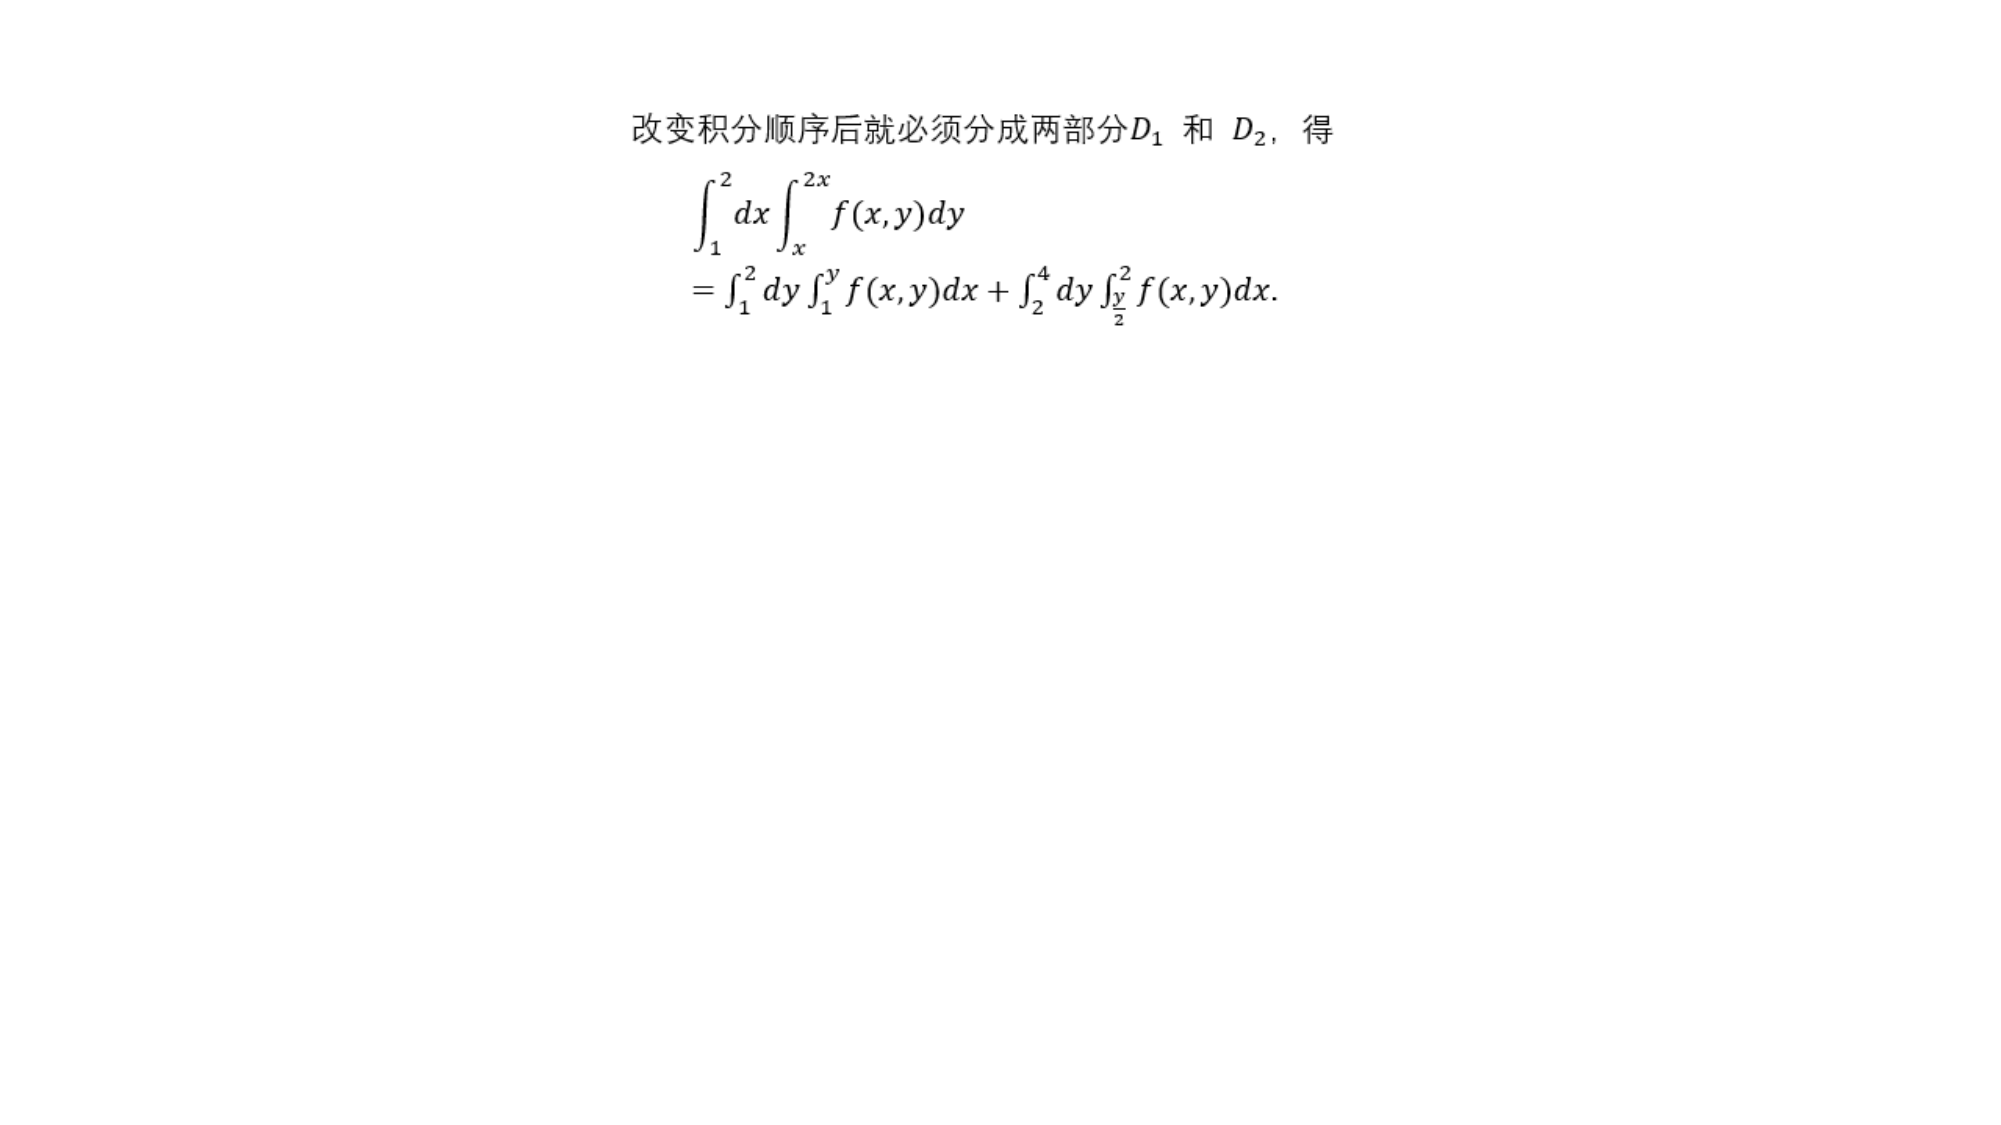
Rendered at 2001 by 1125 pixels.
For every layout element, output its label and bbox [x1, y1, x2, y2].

picture [533, 81, 1467, 1044]
